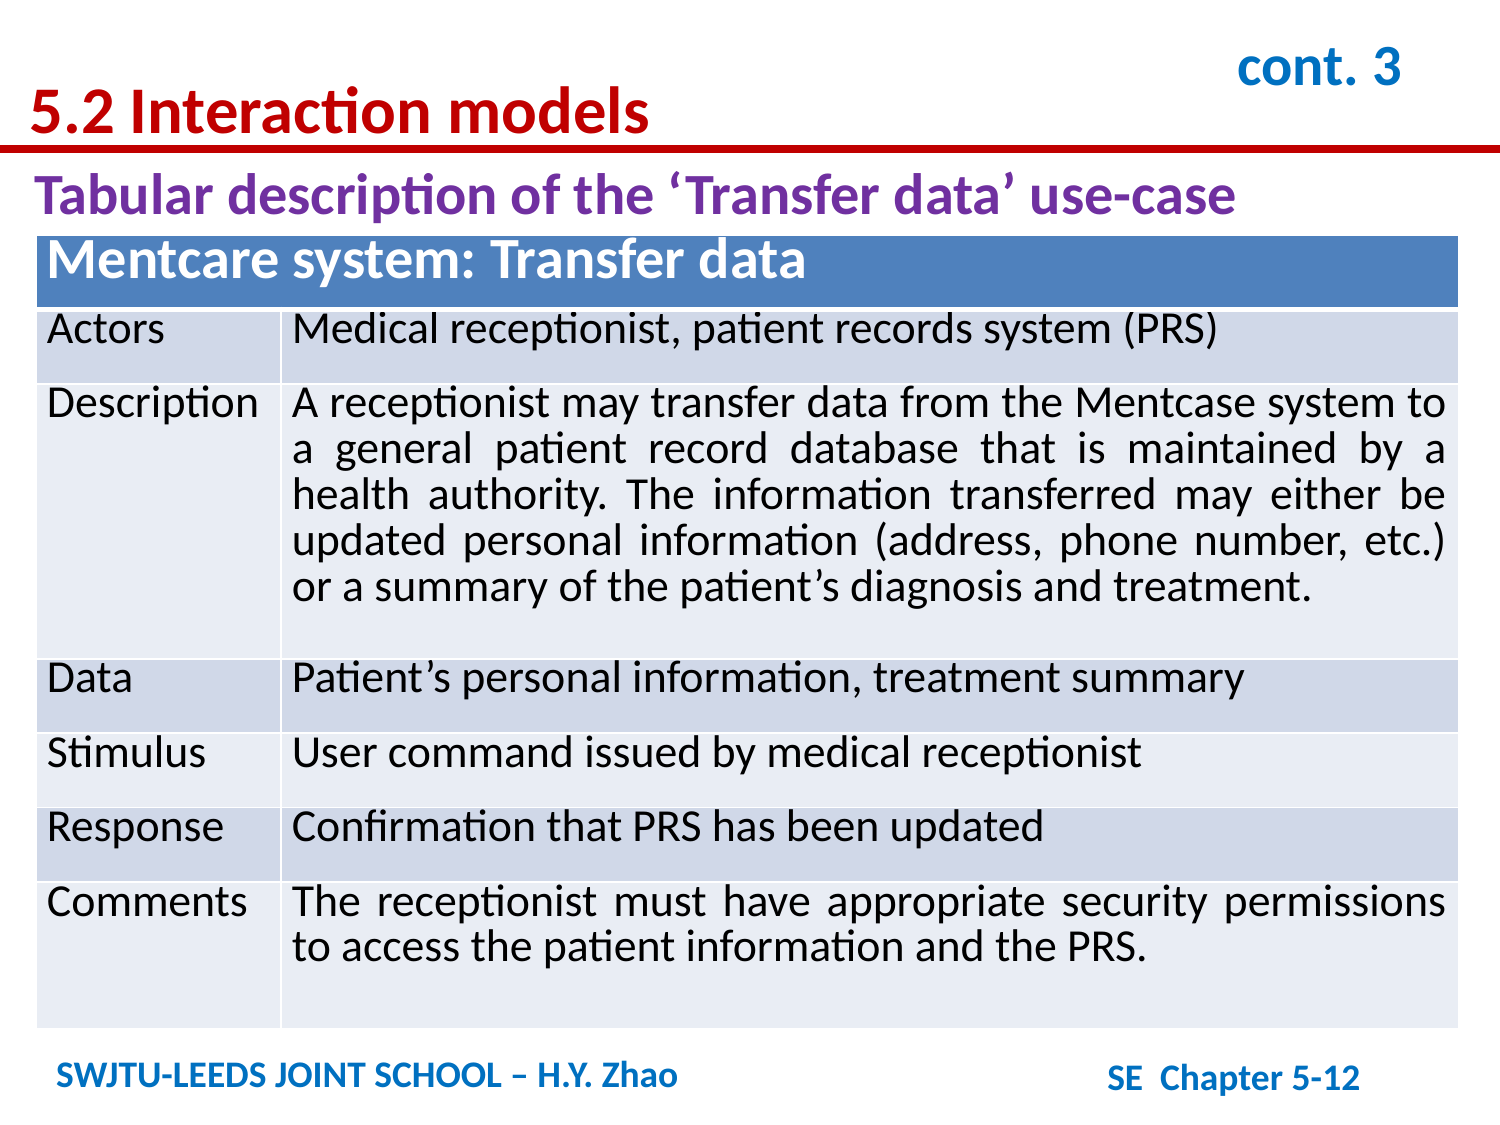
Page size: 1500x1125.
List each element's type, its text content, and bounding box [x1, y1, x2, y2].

table_cell Actors [37, 312, 280, 383]
table_cell User command issued by medical receptionist [282, 734, 1458, 807]
text_box Tabular description of the ‘Transfer data’ use-case [19, 149, 1353, 234]
table_cell A receptionist may transfer data from the Mentcase system to a general patient record database that is maintained by a health authority. The information transferred may either be updated personal information (address, phone number, etc.) or a summary of the patient’s diagnosis and treatment. [282, 385, 1458, 658]
text_box 5.2 Interaction models [15, 43, 1140, 155]
table_cell Comments [37, 883, 280, 1028]
table_header Mentcare system: Transfer data [37, 236, 1458, 307]
table_cell Response [37, 808, 280, 881]
table_cell Description [37, 385, 280, 658]
table_cell Medical receptionist, patient records system (PRS) [282, 312, 1458, 383]
table_cell Confirmation that PRS has been updated [282, 808, 1458, 881]
slide_number SE Chapter 5-12 [1092, 1045, 1484, 1106]
table_cell Data [37, 660, 280, 732]
text_box cont. 3 [1222, 38, 1459, 105]
table_cell The receptionist must have appropriate security permissions to access the patient information and the PRS. [282, 883, 1458, 1028]
table_cell Stimulus [37, 734, 280, 807]
table_cell Patient’s personal information, treatment summary [282, 660, 1458, 732]
footer SWJTU-LEEDS JOINT SCHOOL – H.Y. Zhao [41, 1042, 988, 1103]
